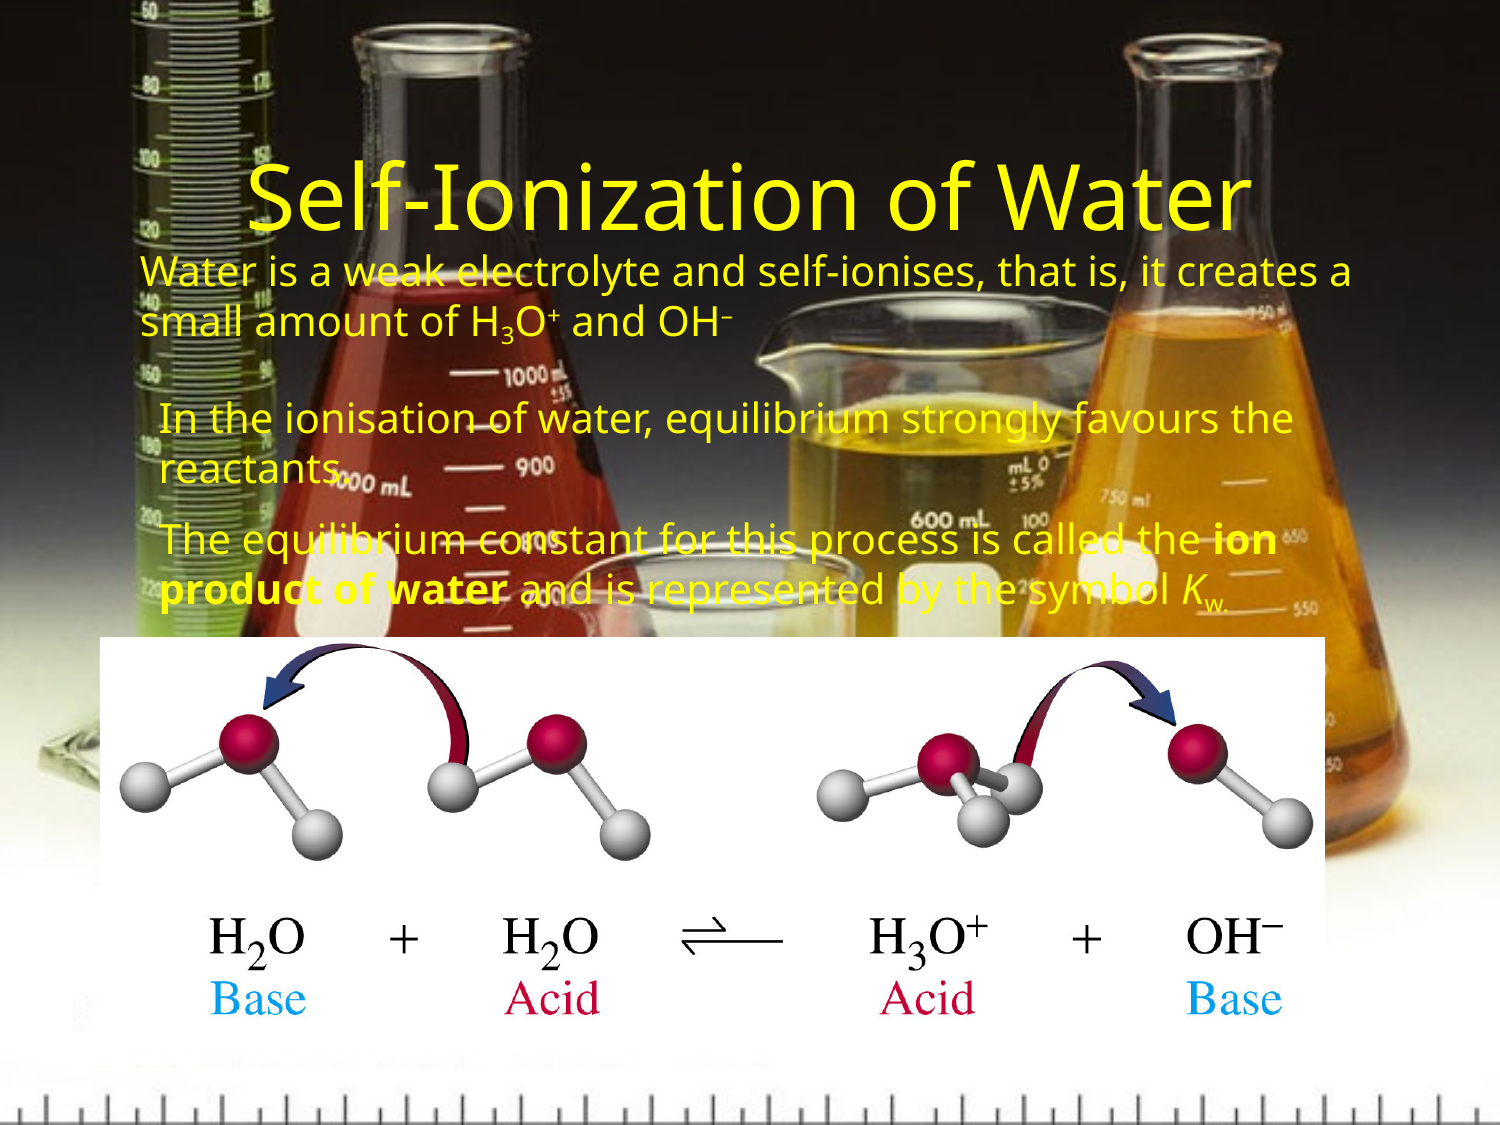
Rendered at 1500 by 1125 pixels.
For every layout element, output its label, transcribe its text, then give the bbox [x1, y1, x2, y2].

text_box Water is a weak electrolyte and self-ionises, that is, it creates a small amount of H3O+ and OH– [125, 237, 1375, 357]
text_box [99, 384, 1357, 1027]
picture [0, 0, 1500, 1125]
title Self-Ionization of Water [112, 99, 1388, 288]
